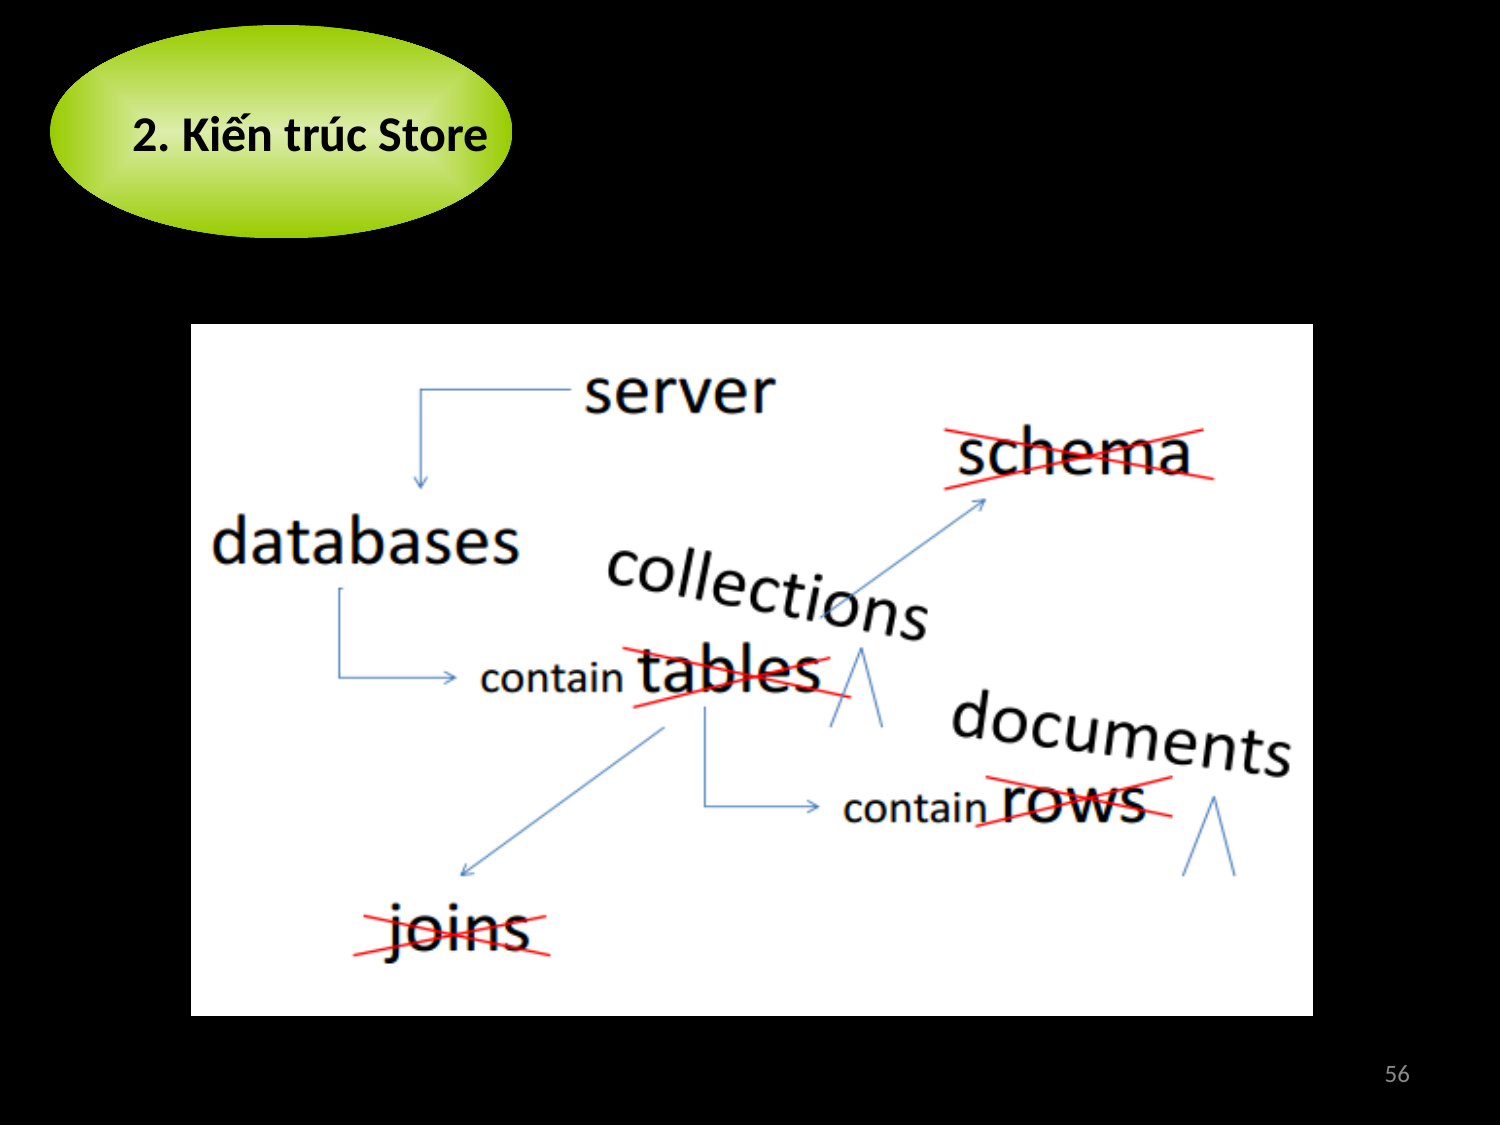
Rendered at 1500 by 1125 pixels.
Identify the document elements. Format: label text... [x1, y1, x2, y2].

text_box 2. Kiến trúc Store [49, 24, 513, 239]
picture [190, 324, 1313, 1016]
slide_number 56 [1074, 1042, 1425, 1103]
